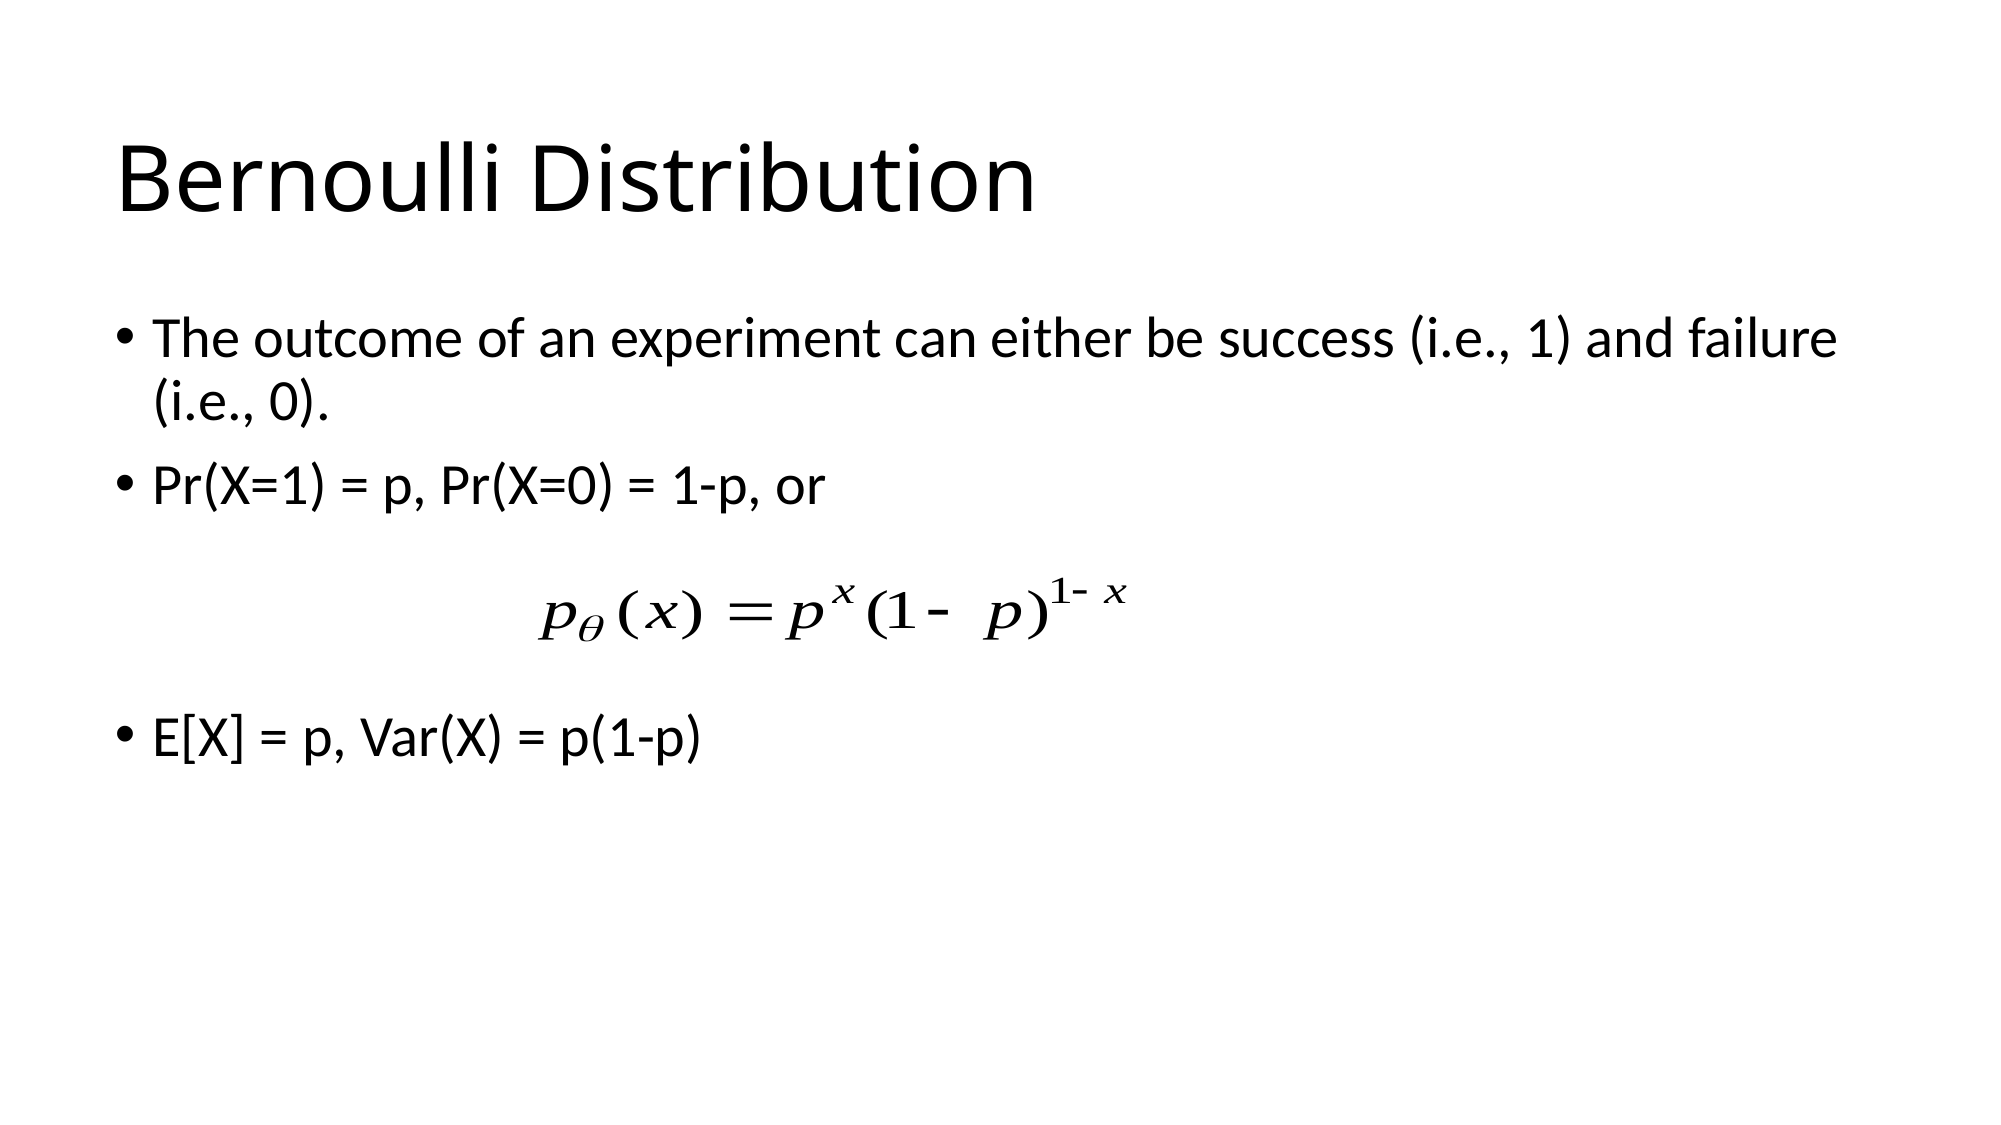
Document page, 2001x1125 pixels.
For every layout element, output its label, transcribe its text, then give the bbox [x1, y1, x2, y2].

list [520, 562, 1146, 656]
list The outcome of an experiment can either be success (i.e., 1) and failure (i.e., 0). Pr(X=1) = p, Pr(X=0) = 1-p, or E[X] = p, Var(X) = p(1-p) [99, 299, 1917, 1006]
title Bernoulli Distribution [99, 87, 1900, 275]
